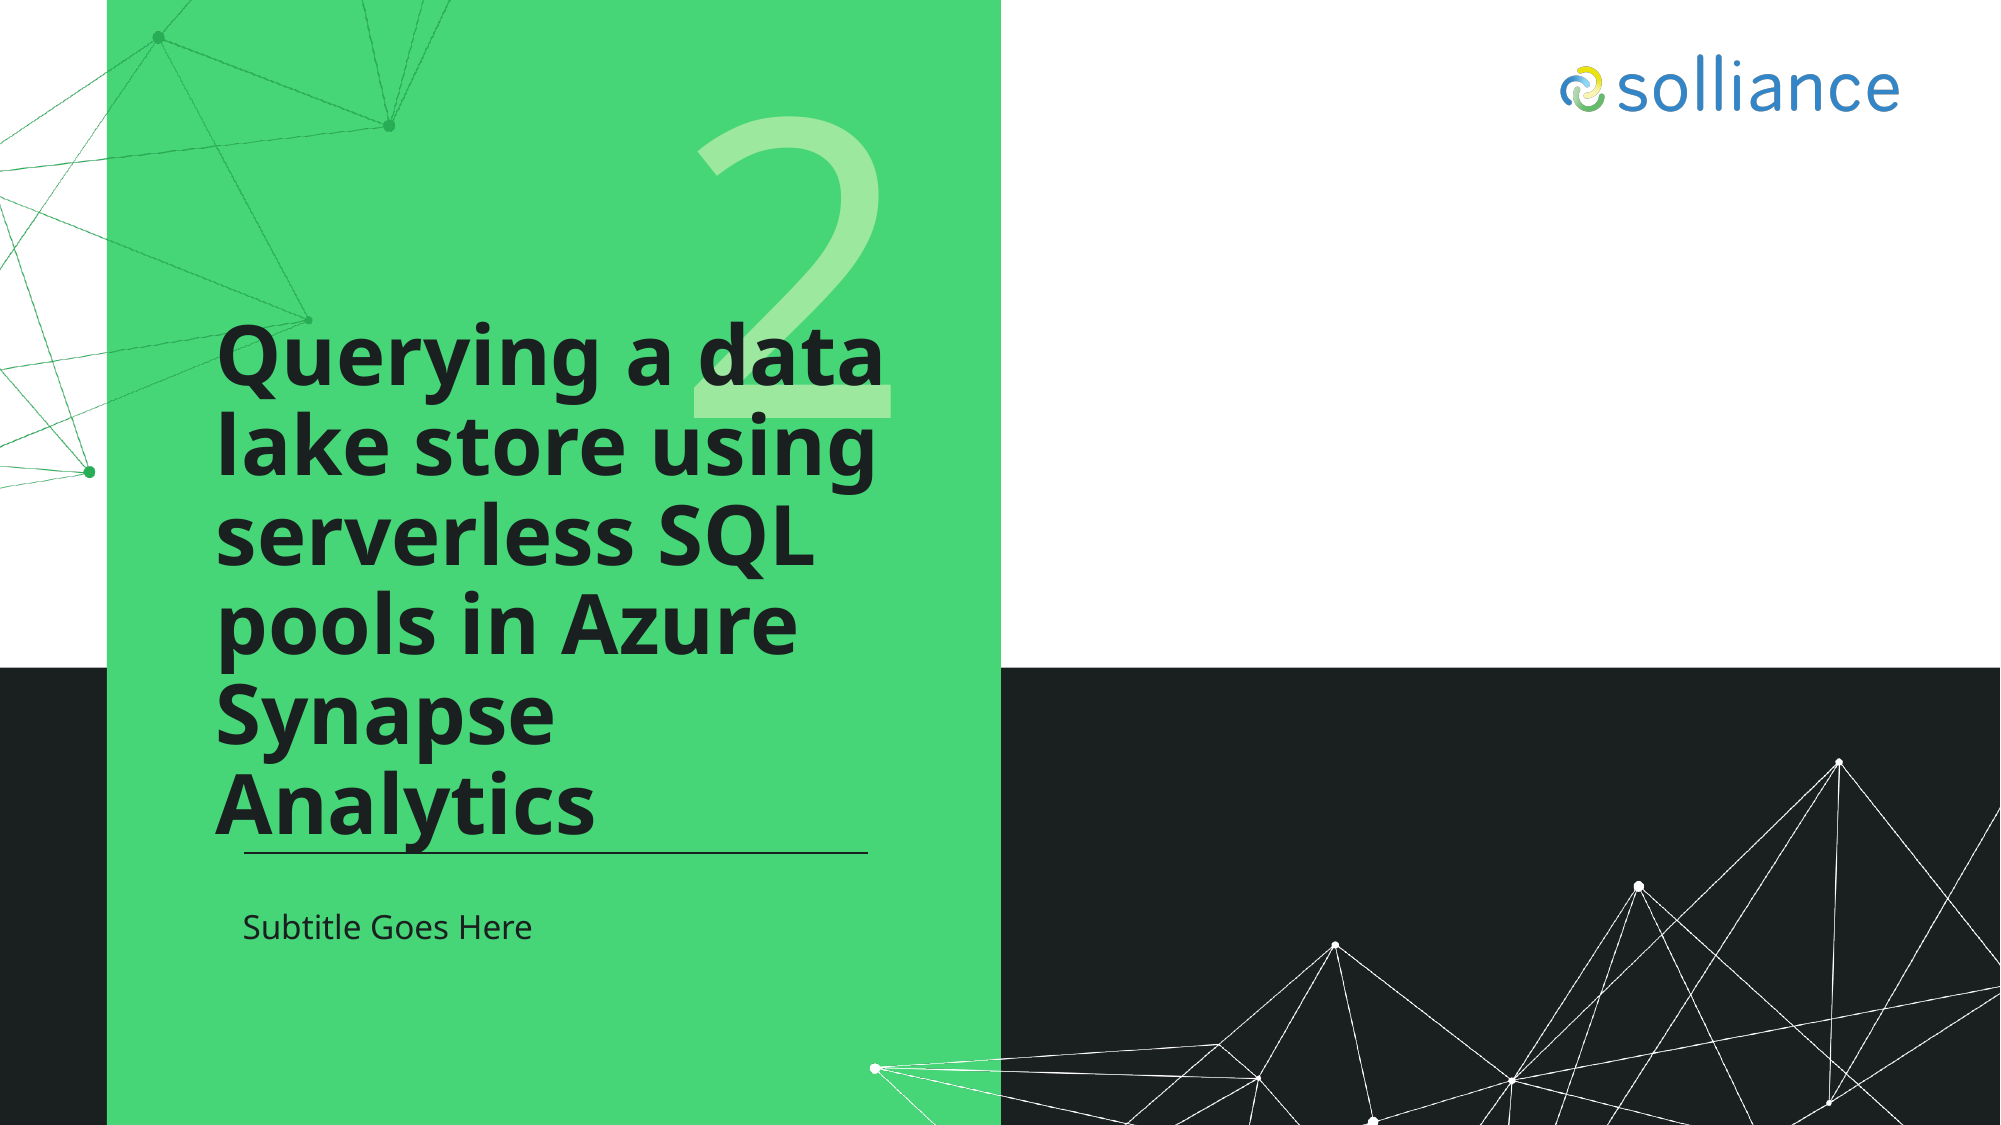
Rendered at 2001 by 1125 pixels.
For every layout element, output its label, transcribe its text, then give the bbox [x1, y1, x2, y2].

list 2 [538, 50, 929, 296]
picture [869, 668, 2000, 1125]
subtitle Subtitle Goes Here [227, 891, 874, 998]
title Querying a data lake store using serverless SQL pools in Azure Synapse Analytics [200, 296, 953, 861]
picture [1555, 50, 1903, 119]
picture [0, 0, 665, 813]
